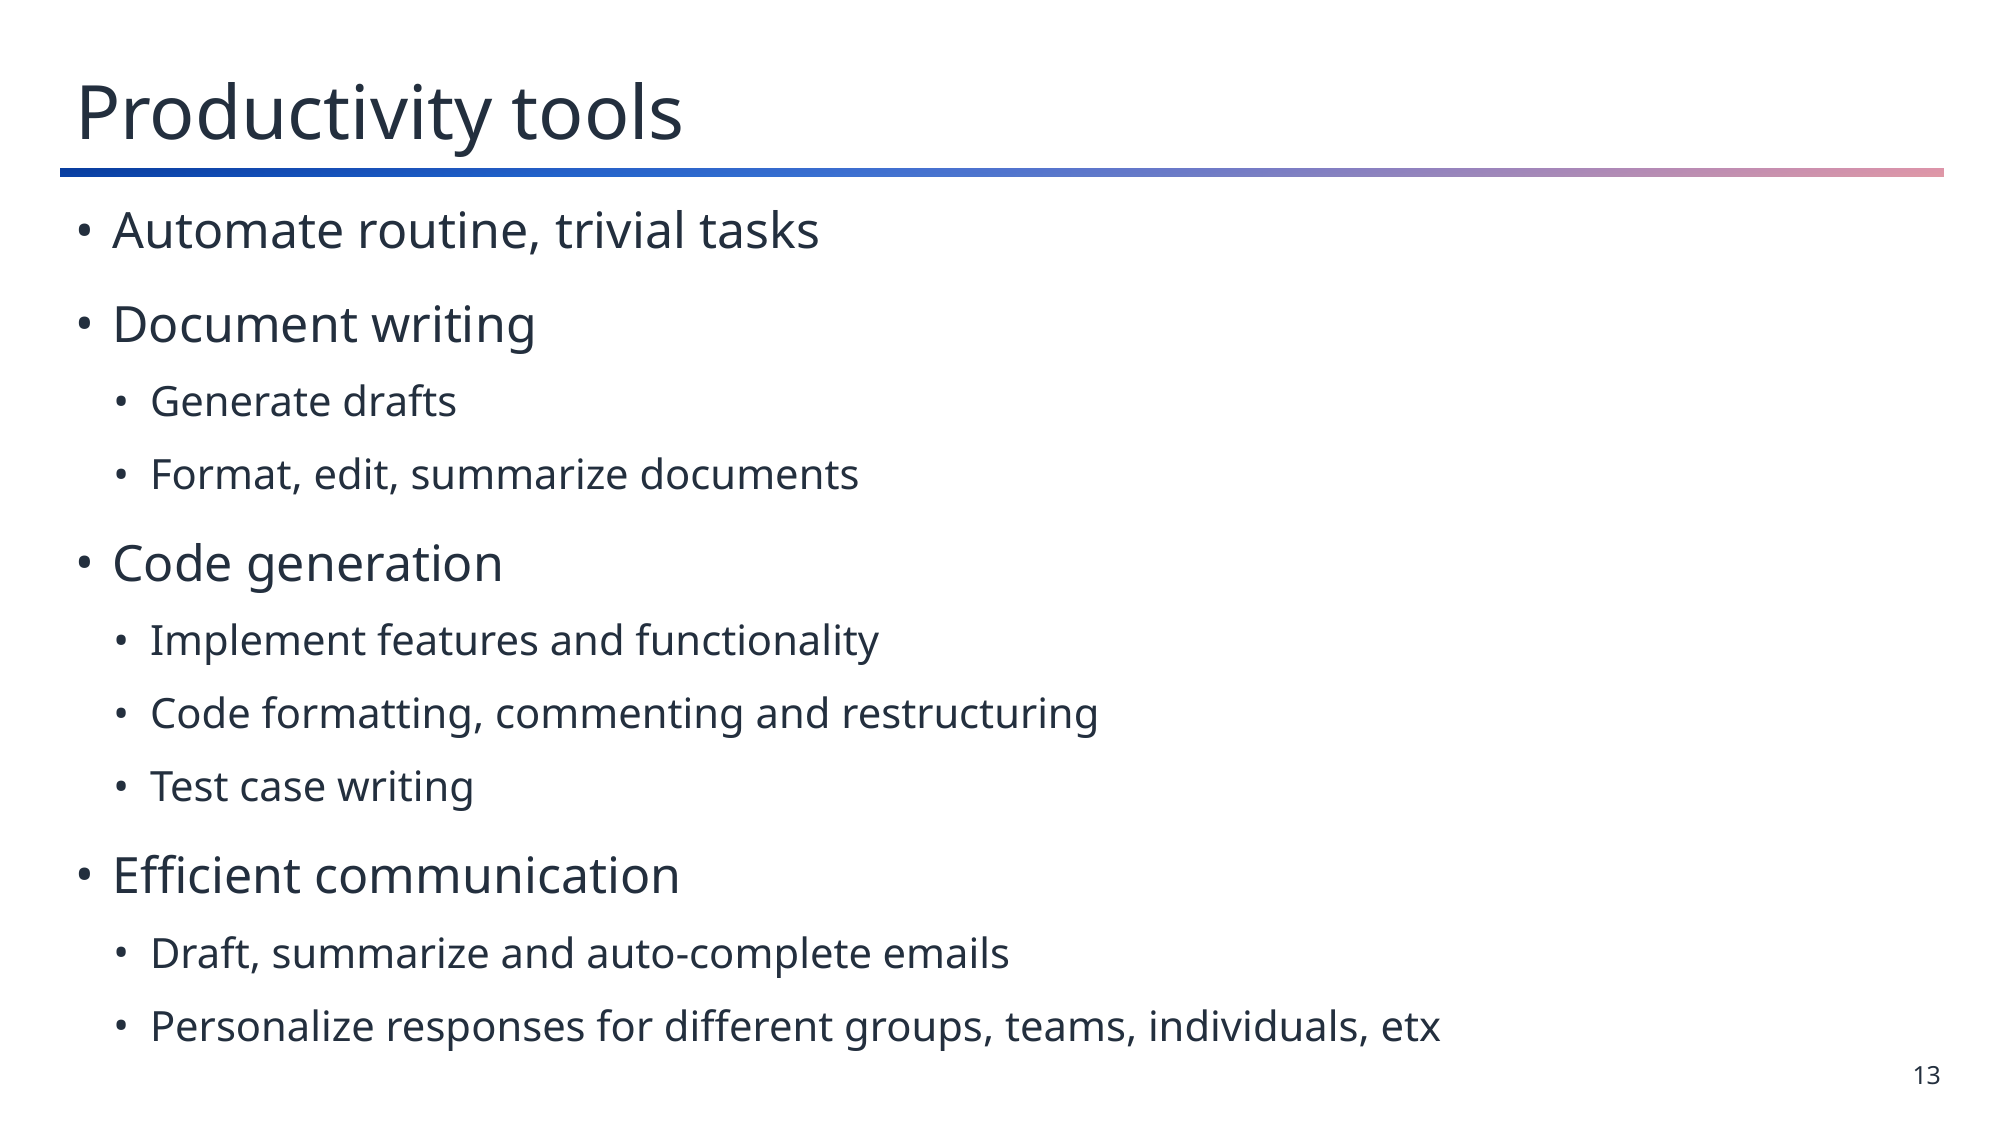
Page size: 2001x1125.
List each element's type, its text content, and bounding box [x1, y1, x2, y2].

slide_number 13 [1861, 1057, 1941, 1095]
list Automate routine, trivial tasks Document writing Generate drafts Format, edit, summarize documents Code generation Implement features and functionality Code formatting, commenting and restructuring Test case writing Efficient communication Draft, summarize and auto-complete emails Personalize responses for different groups, teams, individuals, etx [60, 191, 1941, 1055]
title Productivity tools [60, 49, 1941, 170]
picture [60, 168, 1944, 177]
